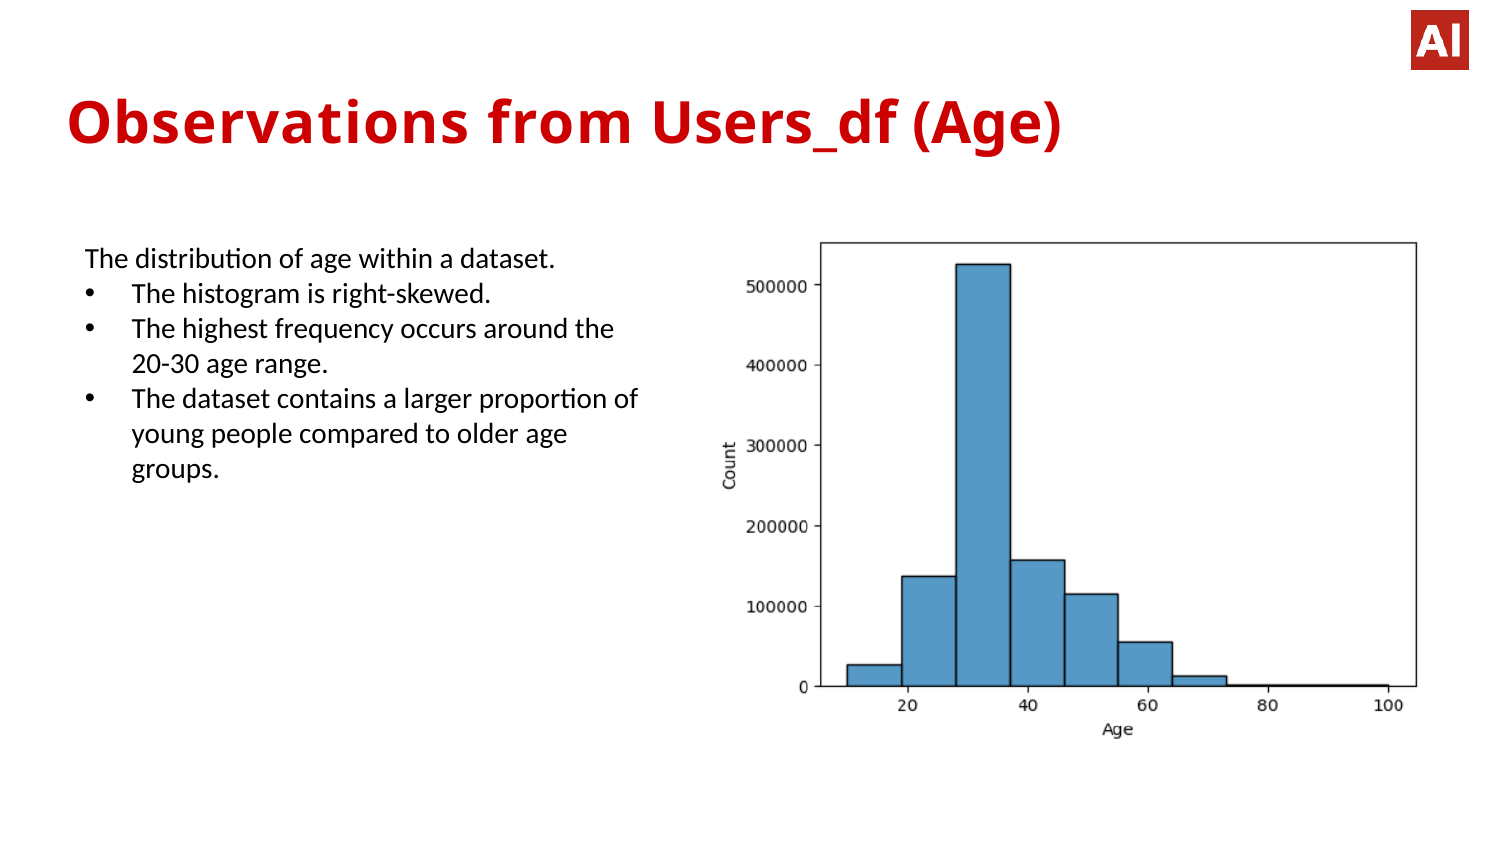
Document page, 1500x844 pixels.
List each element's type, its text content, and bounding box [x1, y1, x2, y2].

picture [1430, 10, 1469, 70]
picture [712, 221, 1468, 751]
title Observations from Users_df (Age) [23, 0, 1430, 227]
text_box The distribution of age within a dataset. The histogram is right-skewed. The highest frequency occurs around the 20-30 age range. The dataset contains a larger proportion of young people compared to older age groups. [70, 232, 663, 492]
